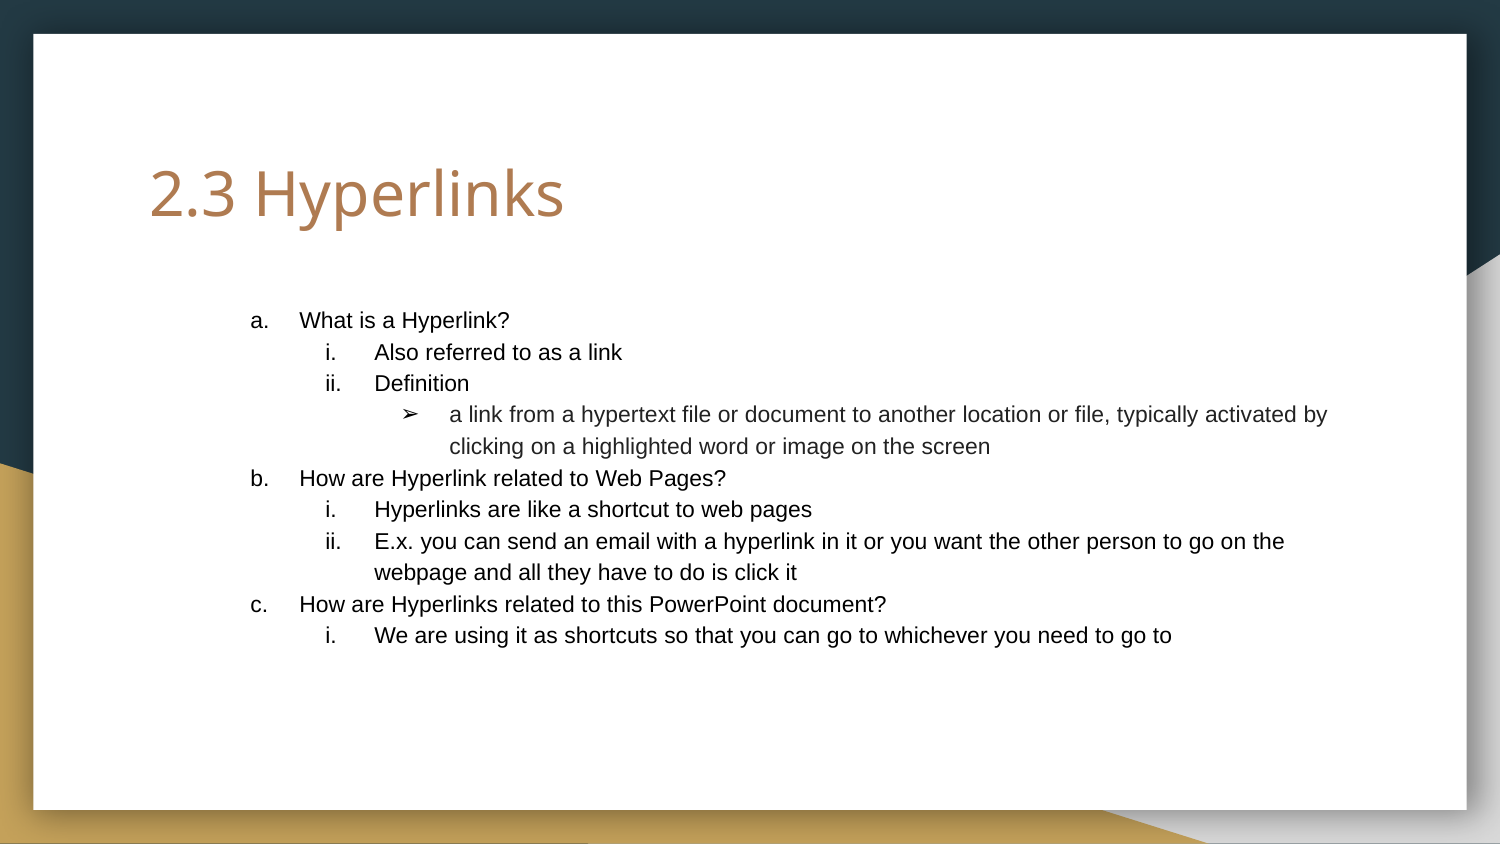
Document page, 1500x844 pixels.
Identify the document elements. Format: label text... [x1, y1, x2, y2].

list What is a Hyperlink? Also referred to as a link Definition a link from a hypertext file or document to another location or file, typically activated by clicking on a highlighted word or image on the screen How are Hyperlink related to Web Pages? Hyperlinks are like a shortcut to web pages E.x. you can send an email with a hyperlink in it or you want the other person to go on the webpage and all they have to do is click it How are Hyperlinks related to this PowerPoint document? We are using it as shortcuts so that you can go to whichever you need to go to [134, 286, 1366, 729]
title 2.3 Hyperlinks [134, 138, 1366, 286]
